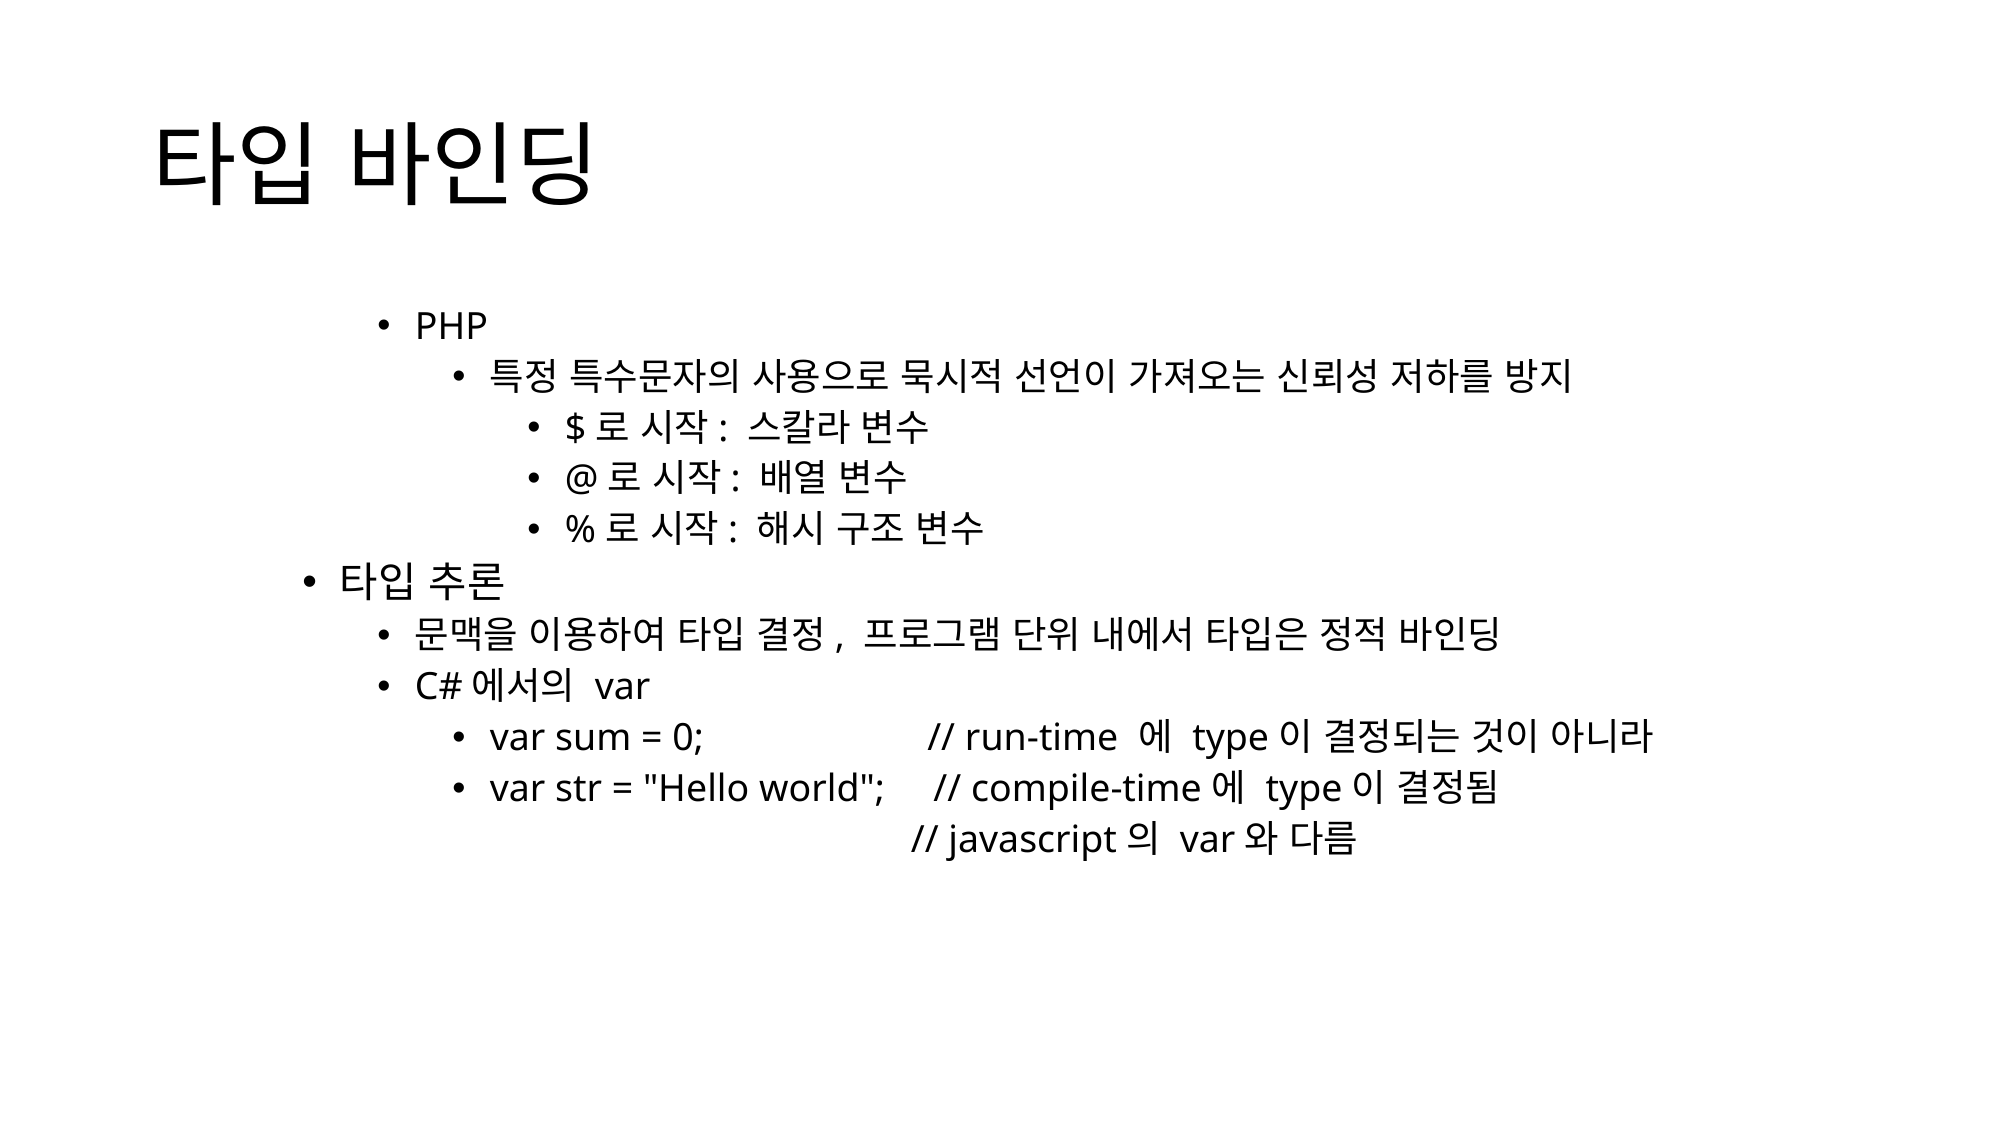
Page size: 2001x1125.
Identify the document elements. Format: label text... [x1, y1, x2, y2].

list PHP 특정 특수문자의 사용으로 묵시적 선언이 가져오는 신뢰성 저하를 방지 $로 시작: 스칼라 변수 @로 시작: 배열 변수 %로 시작: 해시 구조 변수 타입 추론 문맥을 이용하여 타입 결정, 프로그램 단위 내에서 타입은 정적 바인딩 C#에서의 var var sum = 0; // run-time 에 type이 결정되는 것이 아니라 var str = "Hello world"; // compile-time에 type이 결정됨 // javascript의 var와 다름 [137, 299, 1863, 1014]
title 타입 바인딩 [137, 59, 1863, 278]
